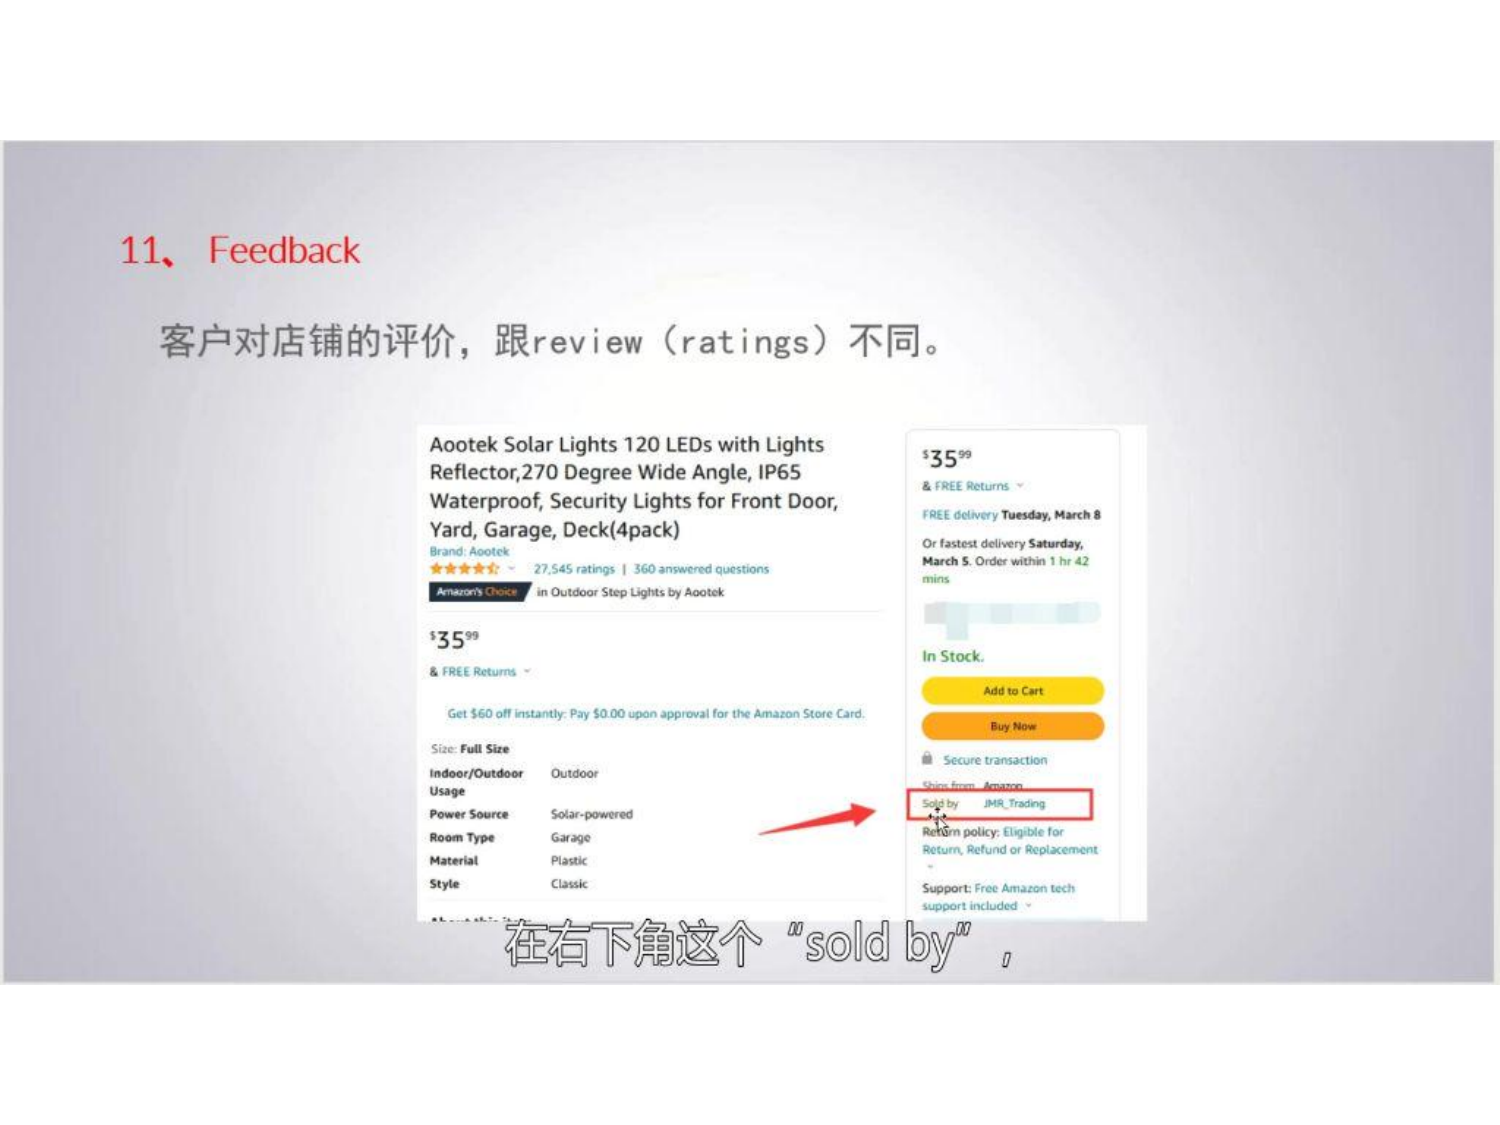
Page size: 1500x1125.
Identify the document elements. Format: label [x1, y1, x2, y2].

picture [0, 140, 1500, 985]
